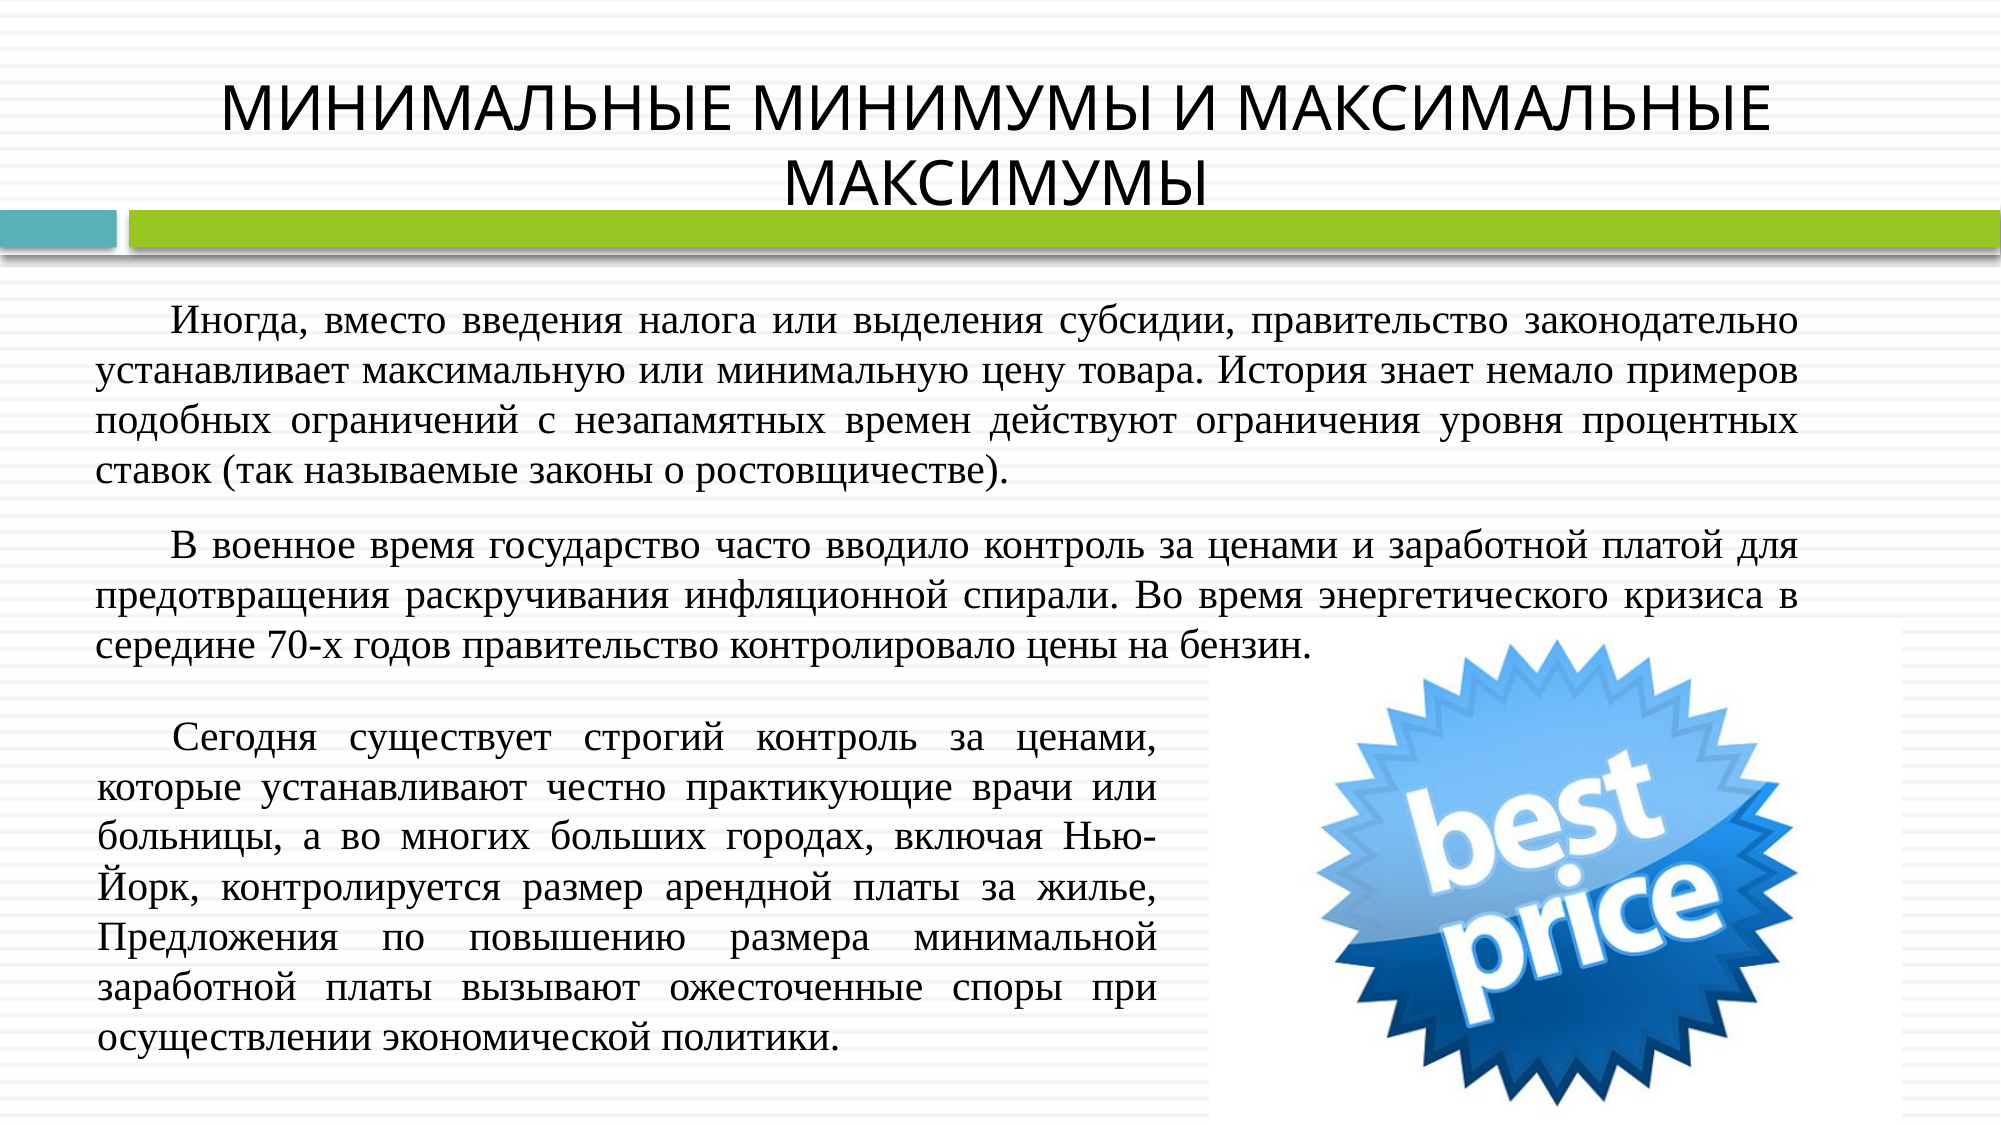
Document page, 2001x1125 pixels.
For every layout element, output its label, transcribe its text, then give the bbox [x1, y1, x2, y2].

picture [1209, 620, 1902, 1125]
text_box МИНИМАЛЬНЫЕ МИНИМУМЫ И МАКСИМАЛЬНЫЕ МАКСИМУМЫ [43, 60, 1950, 225]
list Иногда, вместо введения налога или выделения субсидии, правительство законодательно устанавливает максимальную или минимальную цену товара. История знает немало примеров подобных ограничений с незапамятных времен действуют ограничения уровня процентных ставок (так называемые законы о ростовщичестве). В военное время государство часто вводило контроль за ценами и заработной платой для предотвращения раскручивания инфляционной спирали. Во время энергетического кризиса в середине 70-х годов правительство контролировало цены на бензин. [69, 284, 1815, 852]
text_box Сегодня существует строгий контроль за ценами, которые устанавливают честно практикующие врачи или больницы, а во многих больших городах, включая Нью-Йорк, контролируется размер арендной платы за жилье, Предложения по повышению размера минимальной заработной платы вызывают ожесточенные споры при осуществлении экономической политики. [71, 700, 1173, 1066]
